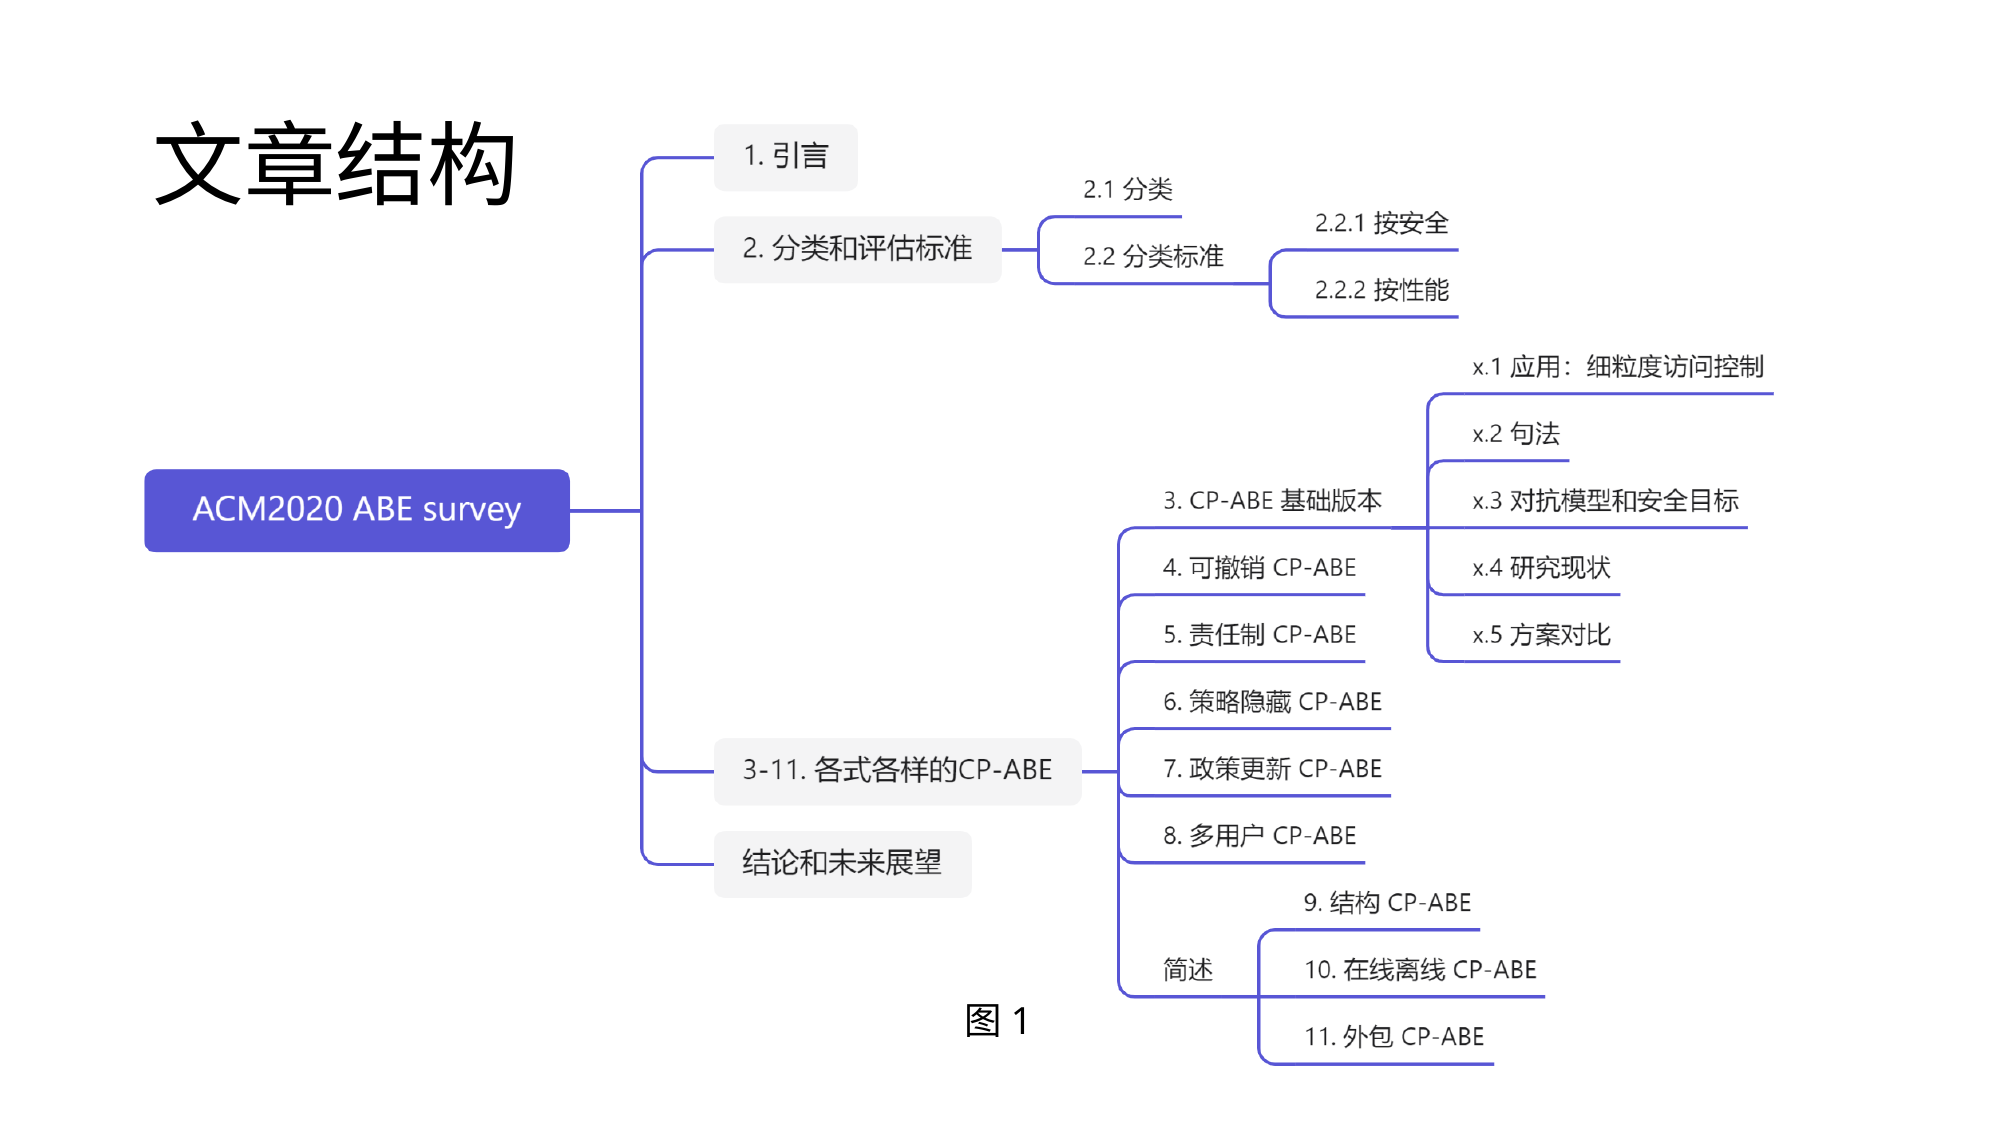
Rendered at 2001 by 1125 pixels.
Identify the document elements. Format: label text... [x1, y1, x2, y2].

picture [137, 105, 1791, 1074]
title 文章结构 [137, 59, 1863, 278]
